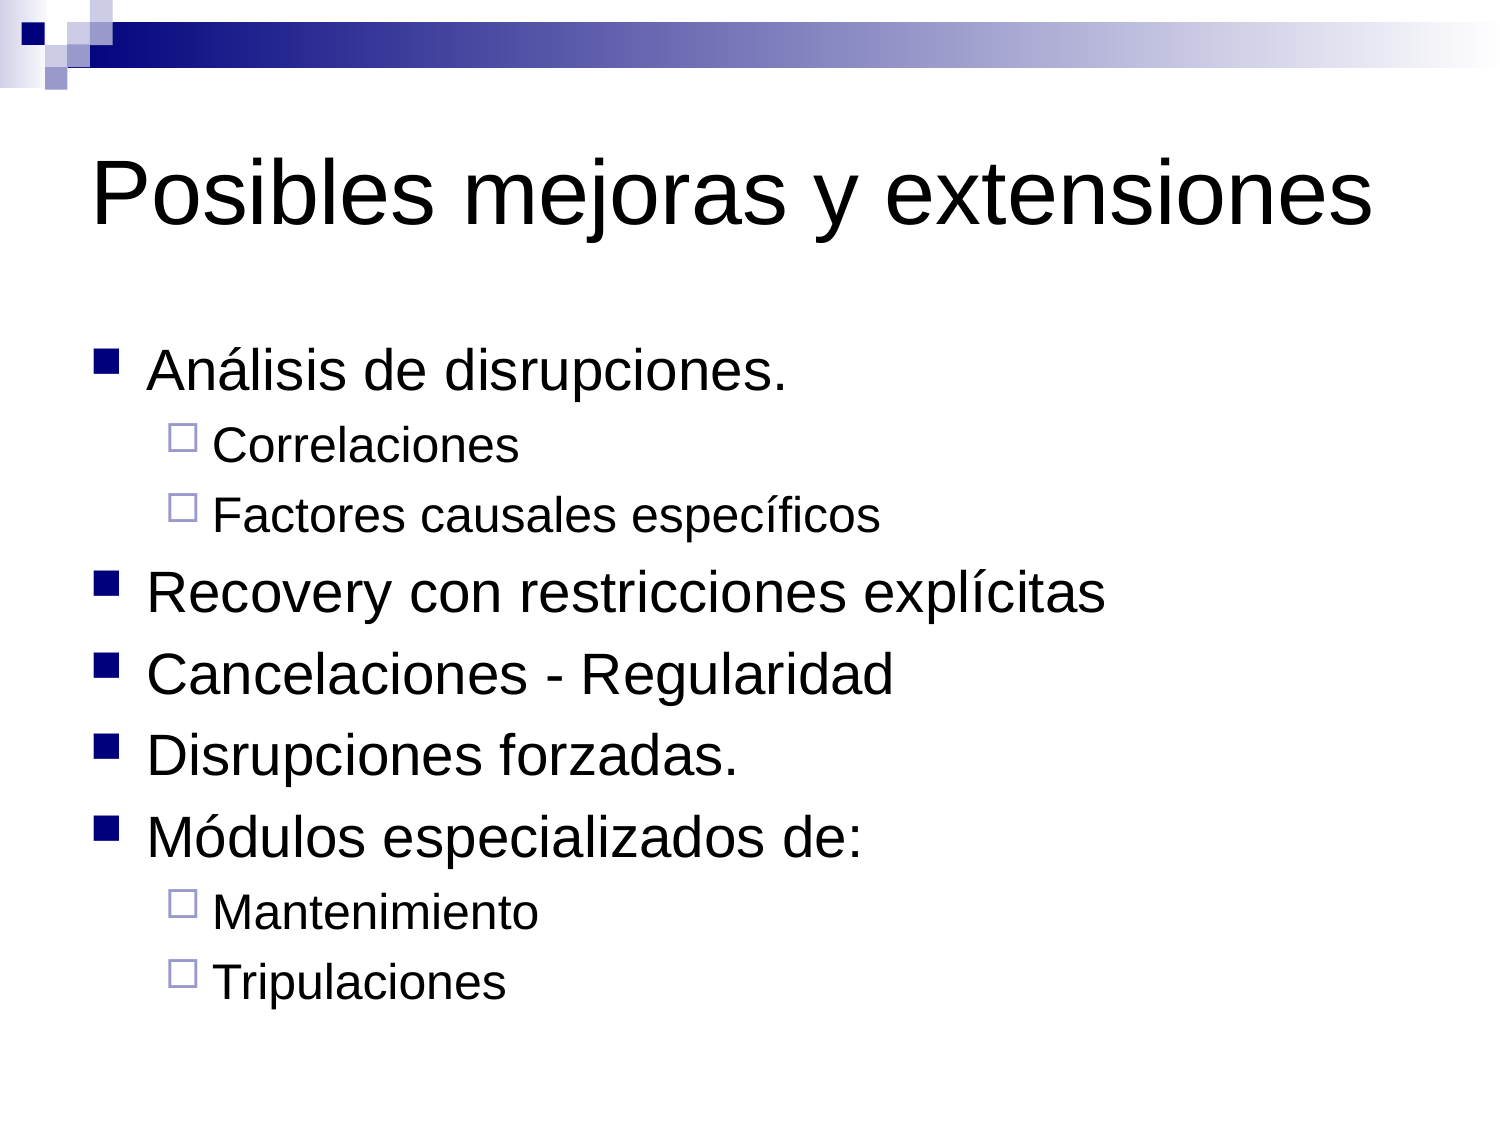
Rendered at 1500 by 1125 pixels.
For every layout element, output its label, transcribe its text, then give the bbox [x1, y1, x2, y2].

title Posibles mejoras y extensiones [74, 74, 1426, 301]
list Análisis de disrupciones. Correlaciones Factores causales específicos Recovery con restricciones explícitas Cancelaciones - Regularidad Disrupciones forzadas. Módulos especializados de: Mantenimiento Tripulaciones [74, 324, 1426, 963]
